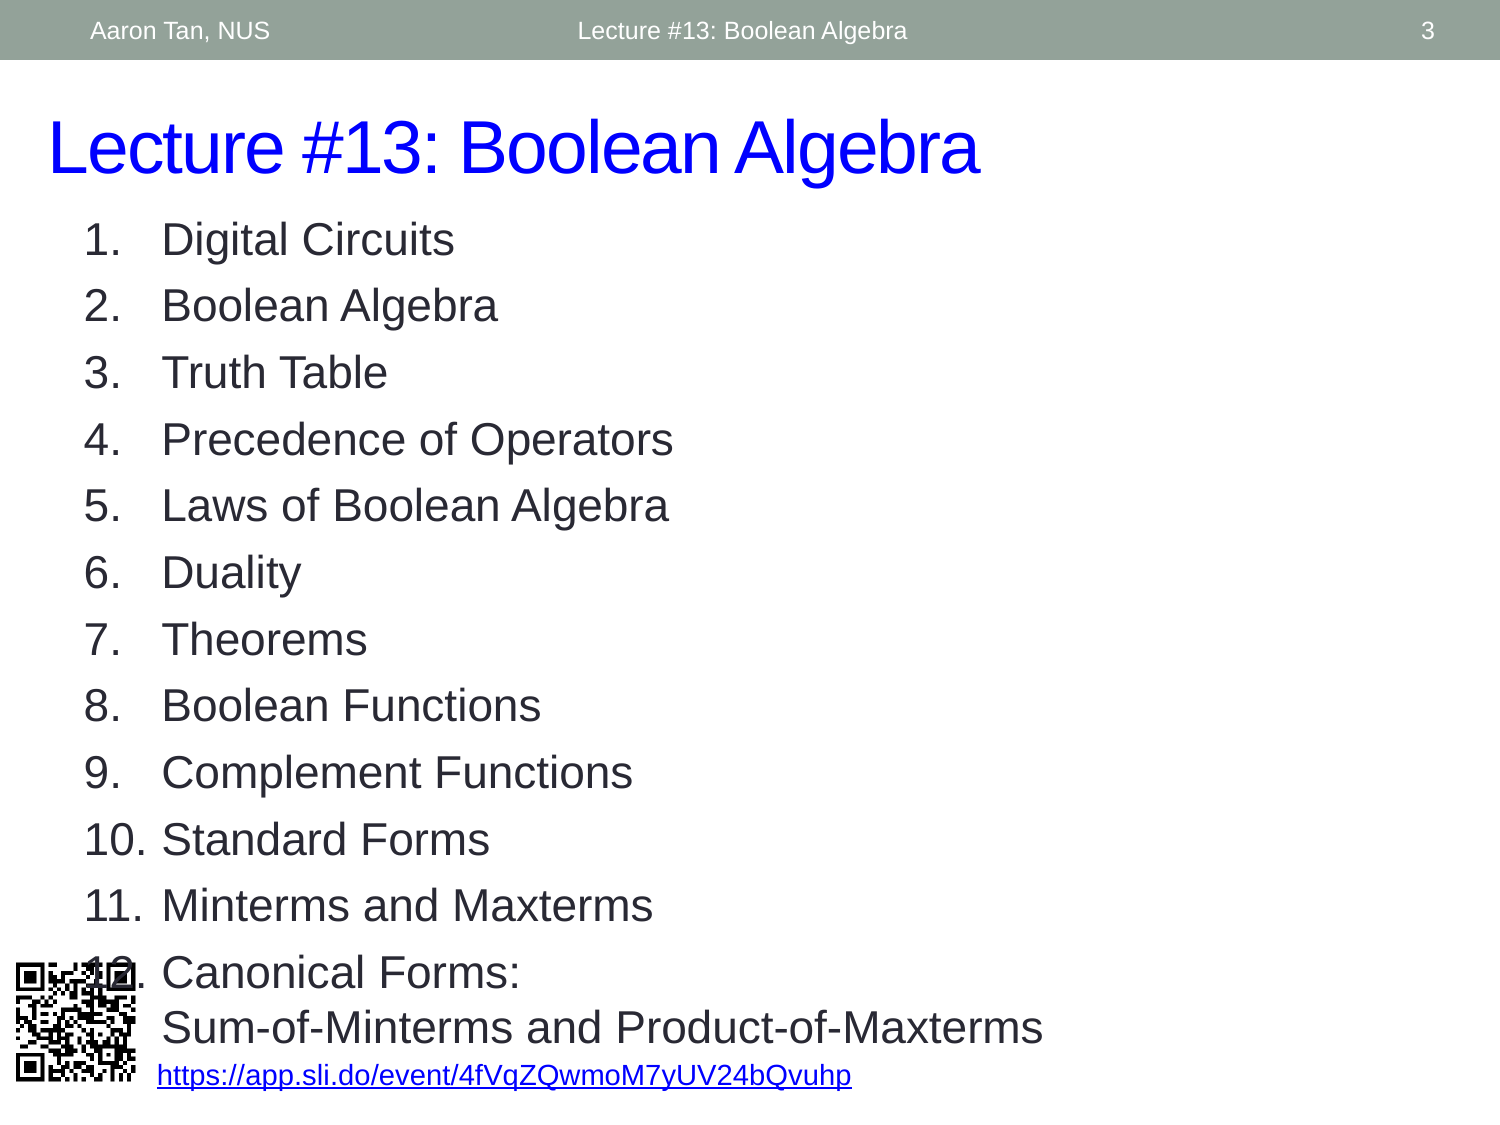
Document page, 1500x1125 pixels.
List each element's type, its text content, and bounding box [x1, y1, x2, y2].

footer Lecture #13: Boolean Algebra [562, 3, 1238, 57]
title Lecture #13: Boolean Algebra [32, 62, 1479, 225]
slide_number 3 [1308, 3, 1450, 57]
picture [7, 954, 143, 1089]
list Digital Circuits Boolean Algebra Truth Table Precedence of Operators Laws of Boolean Algebra Duality Theorems Boolean Functions Complement Functions Standard Forms Minterms and Maxterms Canonical Forms: Sum-of-Minterms and Product-of-Maxterms [68, 201, 1450, 1063]
slide_number Aaron Tan, NUS [75, 3, 550, 57]
